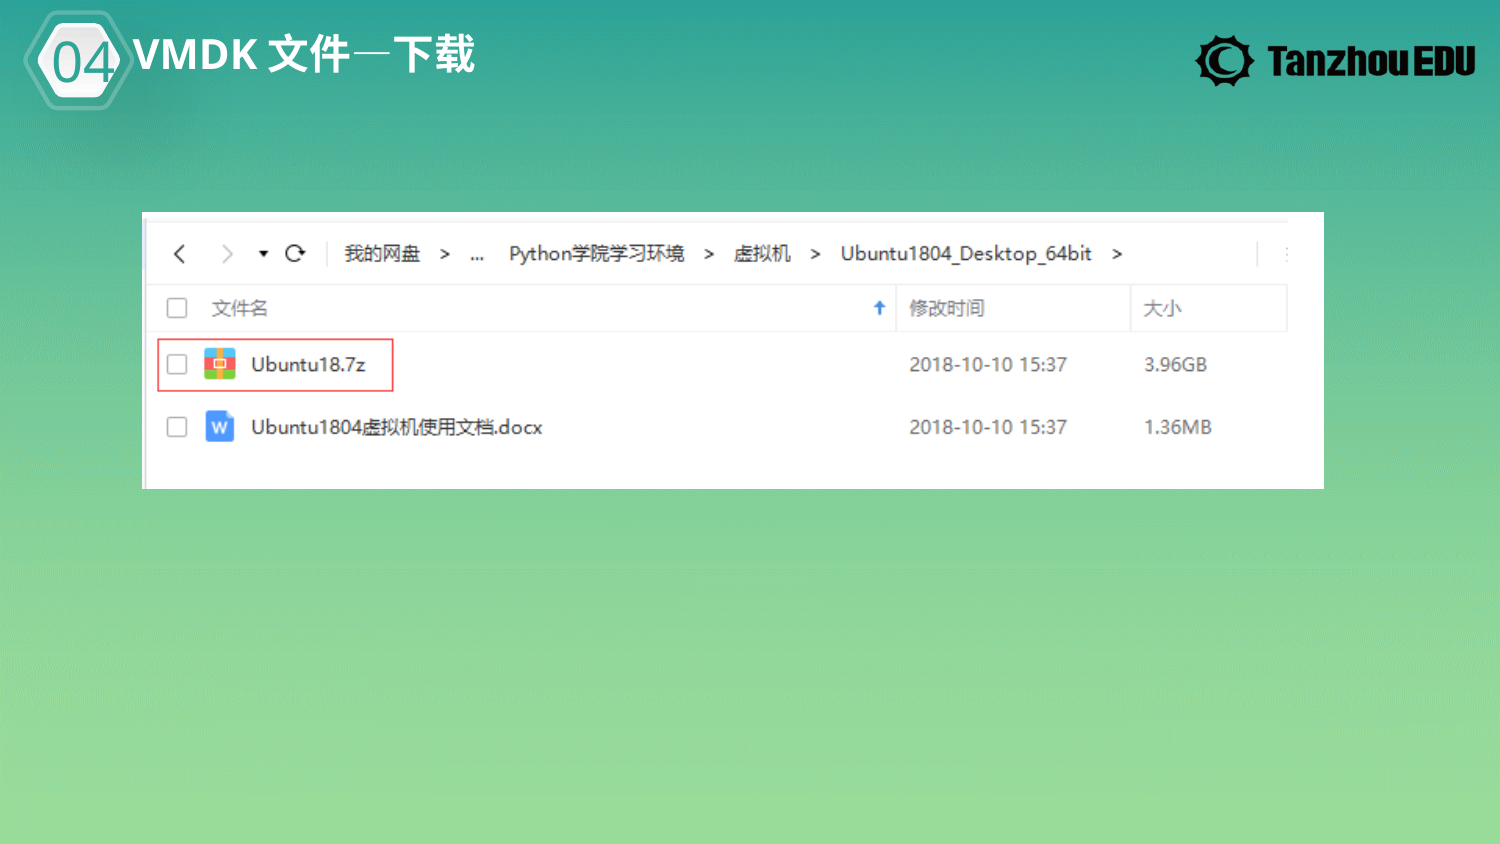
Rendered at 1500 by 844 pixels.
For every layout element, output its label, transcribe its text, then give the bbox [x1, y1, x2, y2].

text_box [25, 12, 133, 109]
picture [0, 0, 1500, 844]
text_box VMDK文件—下载 [133, 20, 492, 86]
